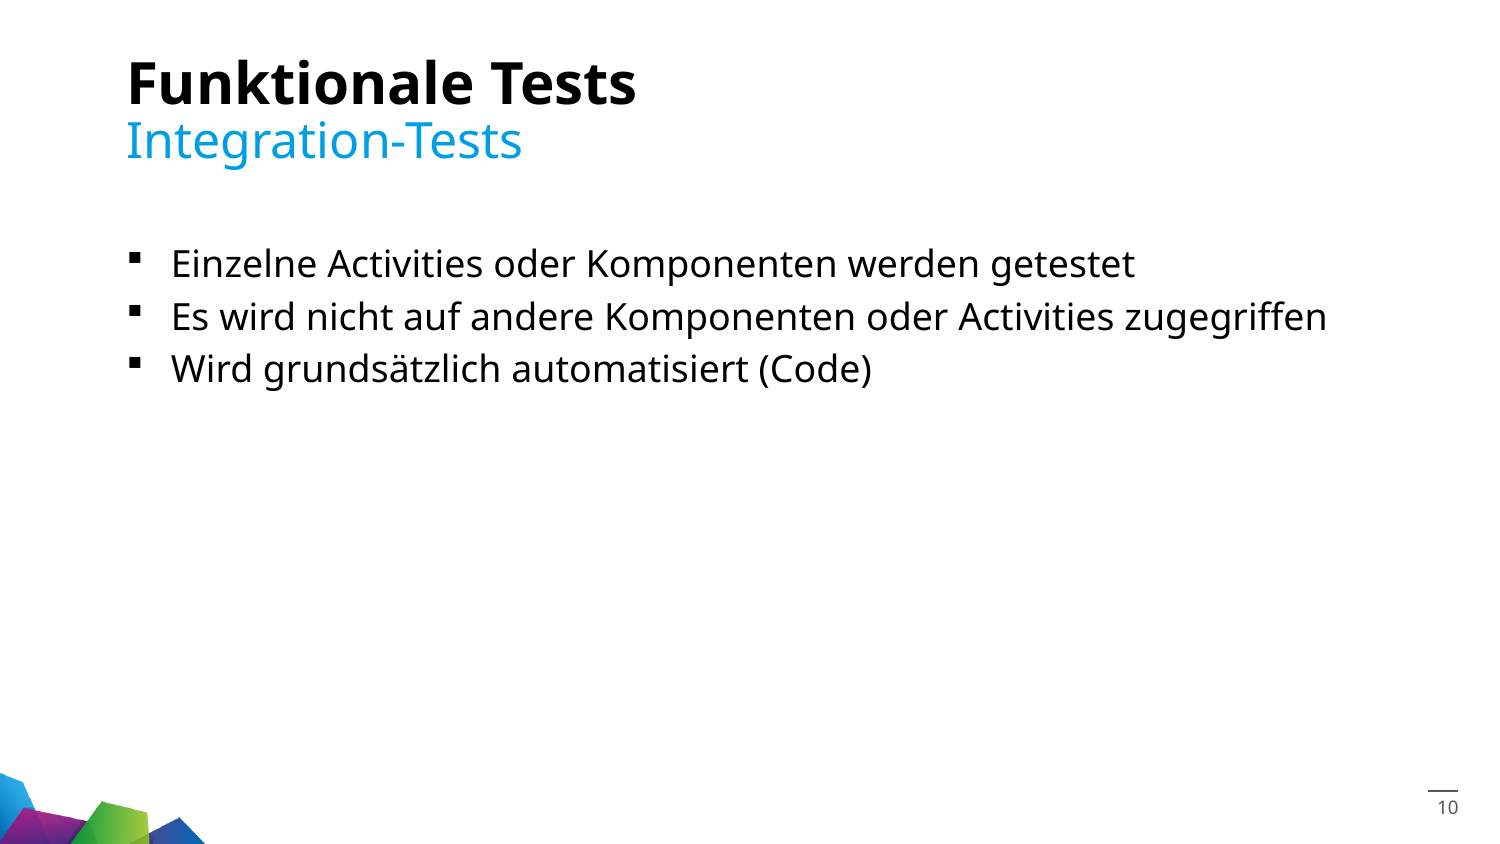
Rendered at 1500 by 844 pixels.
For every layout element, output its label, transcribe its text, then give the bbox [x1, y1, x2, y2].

picture [0, 767, 207, 844]
list Einzelne Activities oder Komponenten werden getestet Es wird nicht auf andere Komponenten oder Activities zugegriffen Wird grundsätzlich automatisiert (Code) [111, 232, 1390, 753]
title Funktionale Tests [111, 38, 1390, 100]
list Integration-Tests [111, 100, 1390, 177]
